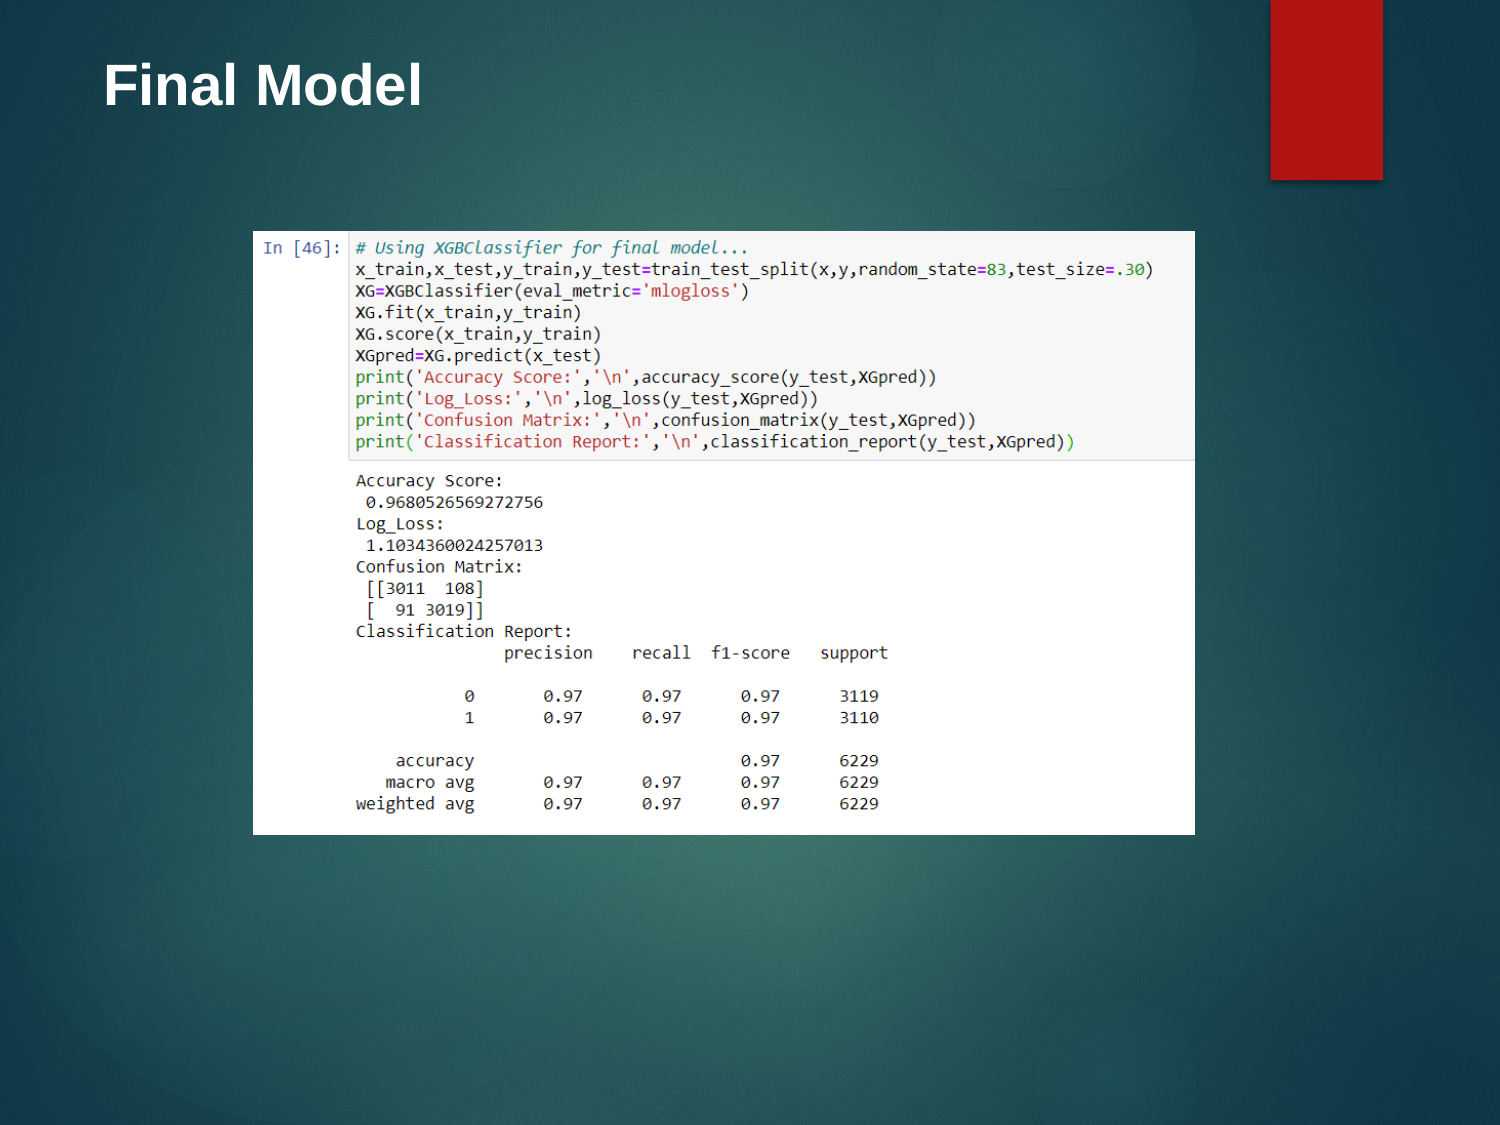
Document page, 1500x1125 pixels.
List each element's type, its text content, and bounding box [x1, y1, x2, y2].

text_box Final Model [88, 39, 479, 125]
picture [253, 231, 1195, 835]
